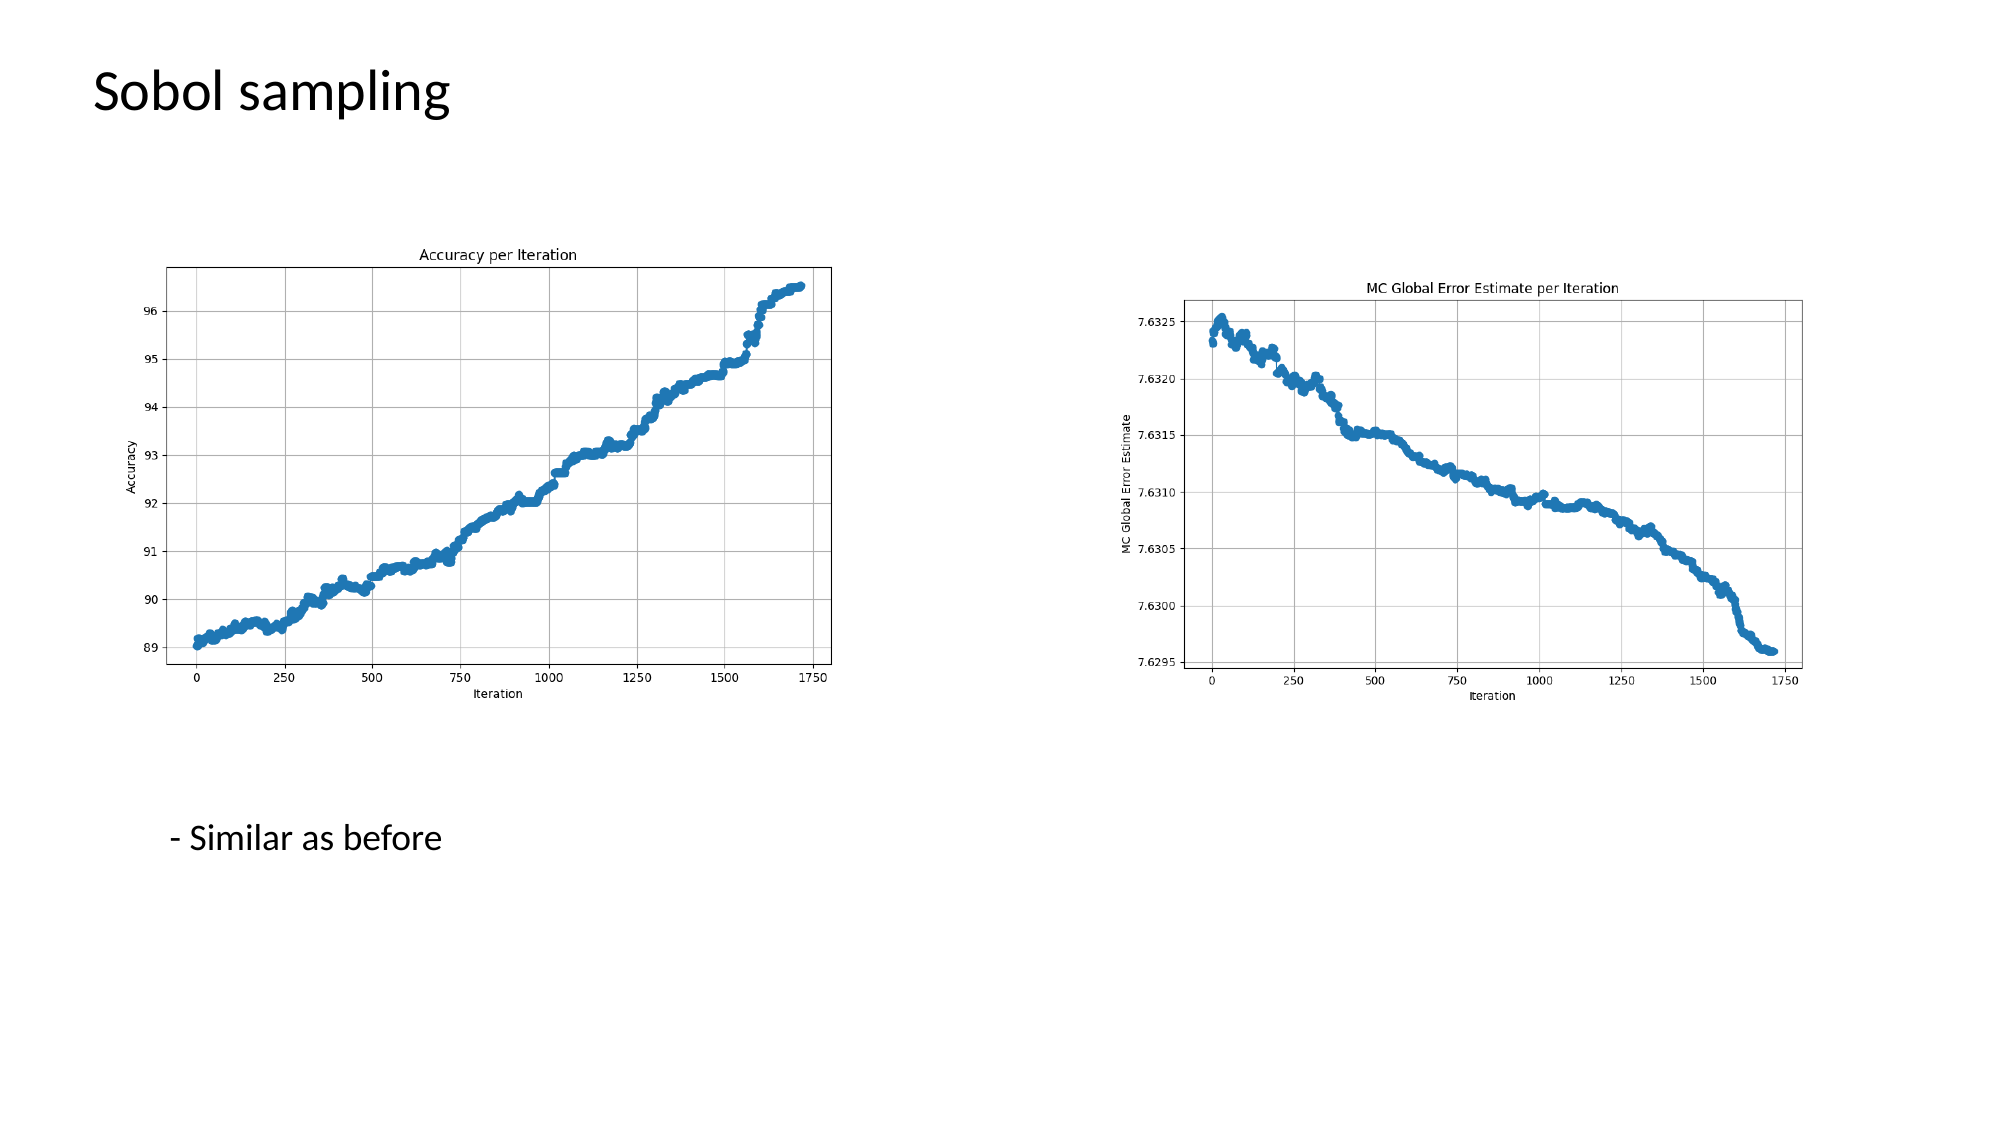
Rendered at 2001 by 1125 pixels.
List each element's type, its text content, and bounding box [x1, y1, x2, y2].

text_box - Similar as before [154, 805, 1155, 866]
list Sobol sampling [78, 52, 513, 139]
picture [59, 205, 916, 720]
picture [1084, 242, 1881, 720]
